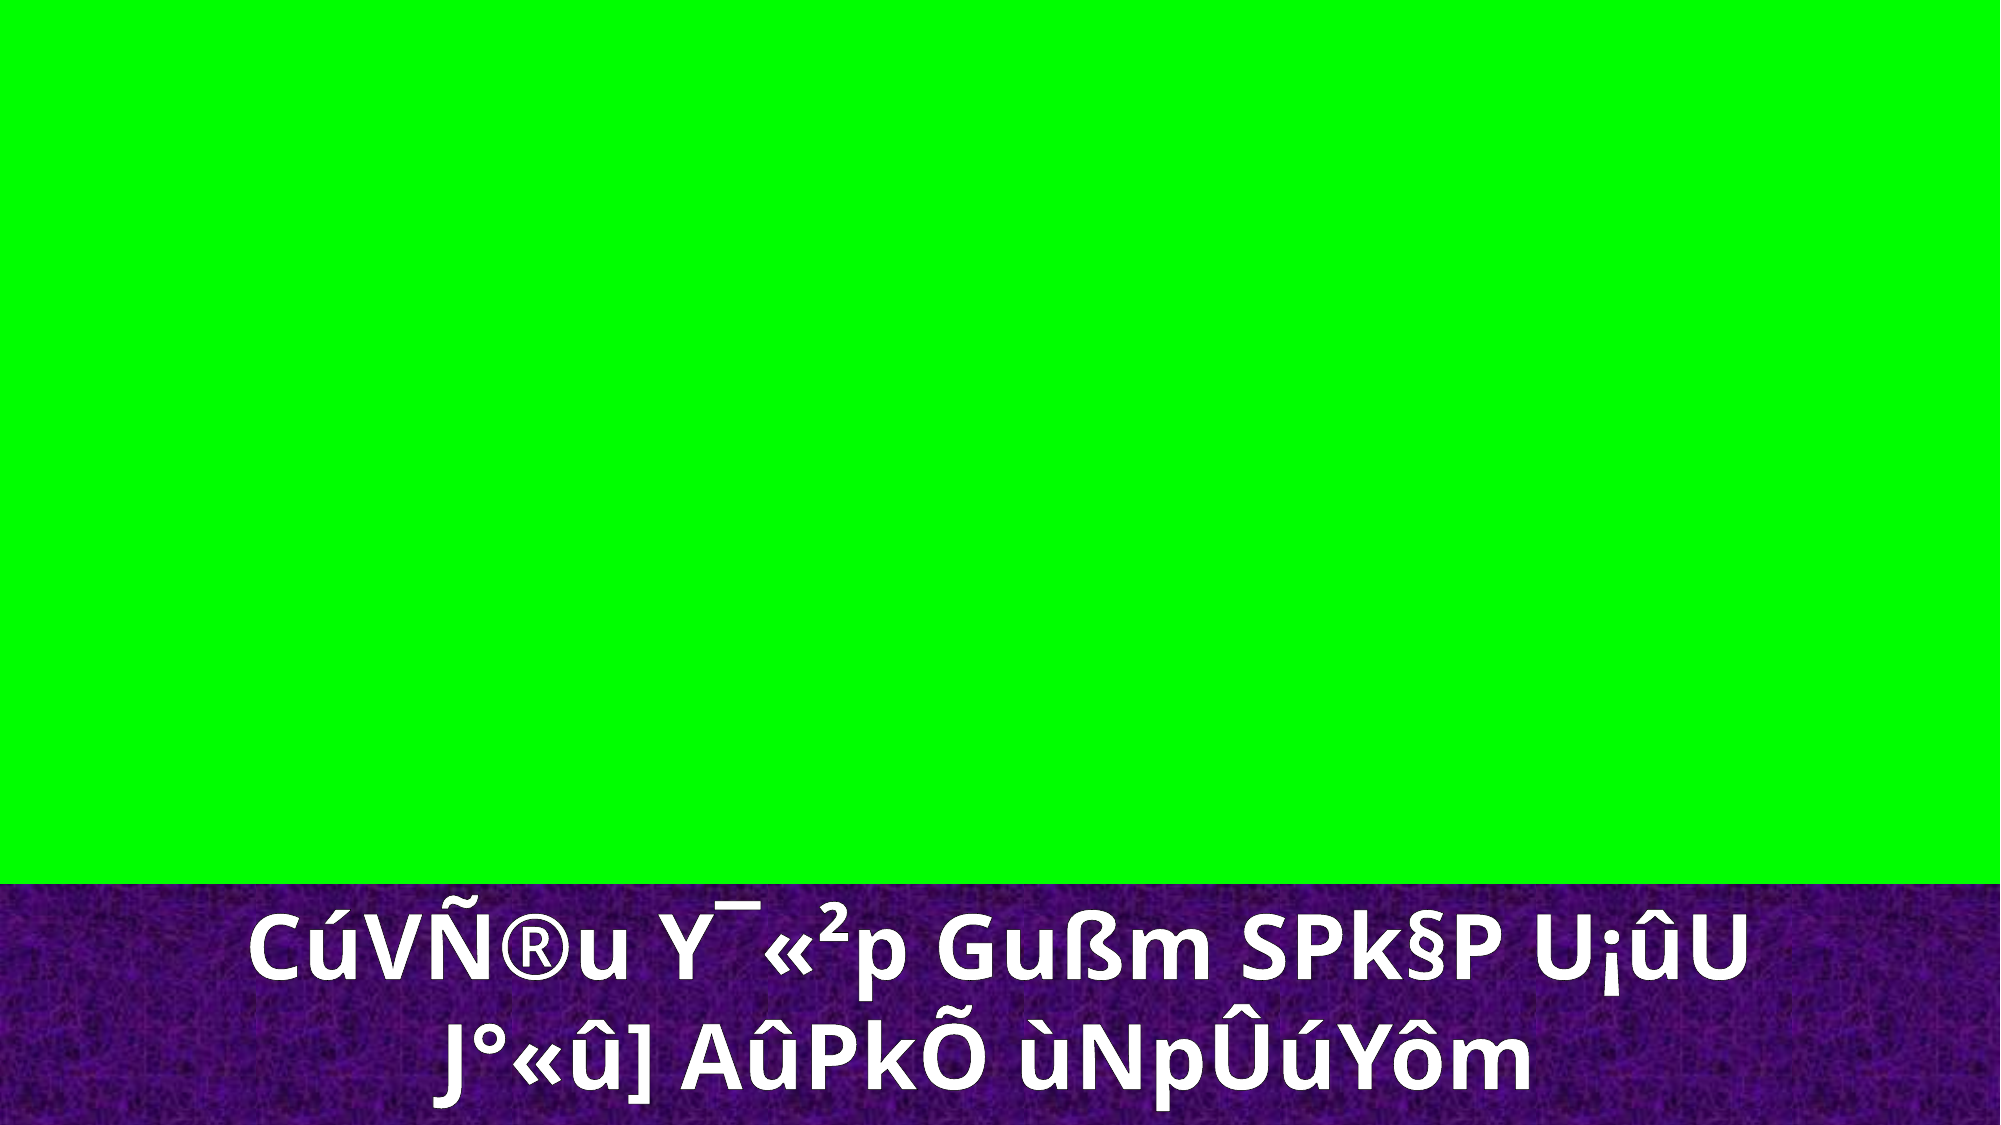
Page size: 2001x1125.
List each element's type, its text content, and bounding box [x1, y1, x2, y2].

text_box CúVÑ®u Y¯«²p Gußm SPk§P U¡ûU J°«û] AûPkÕ ùNpÛúYôm [118, 880, 1882, 1116]
text_box [0, 884, 2000, 1125]
